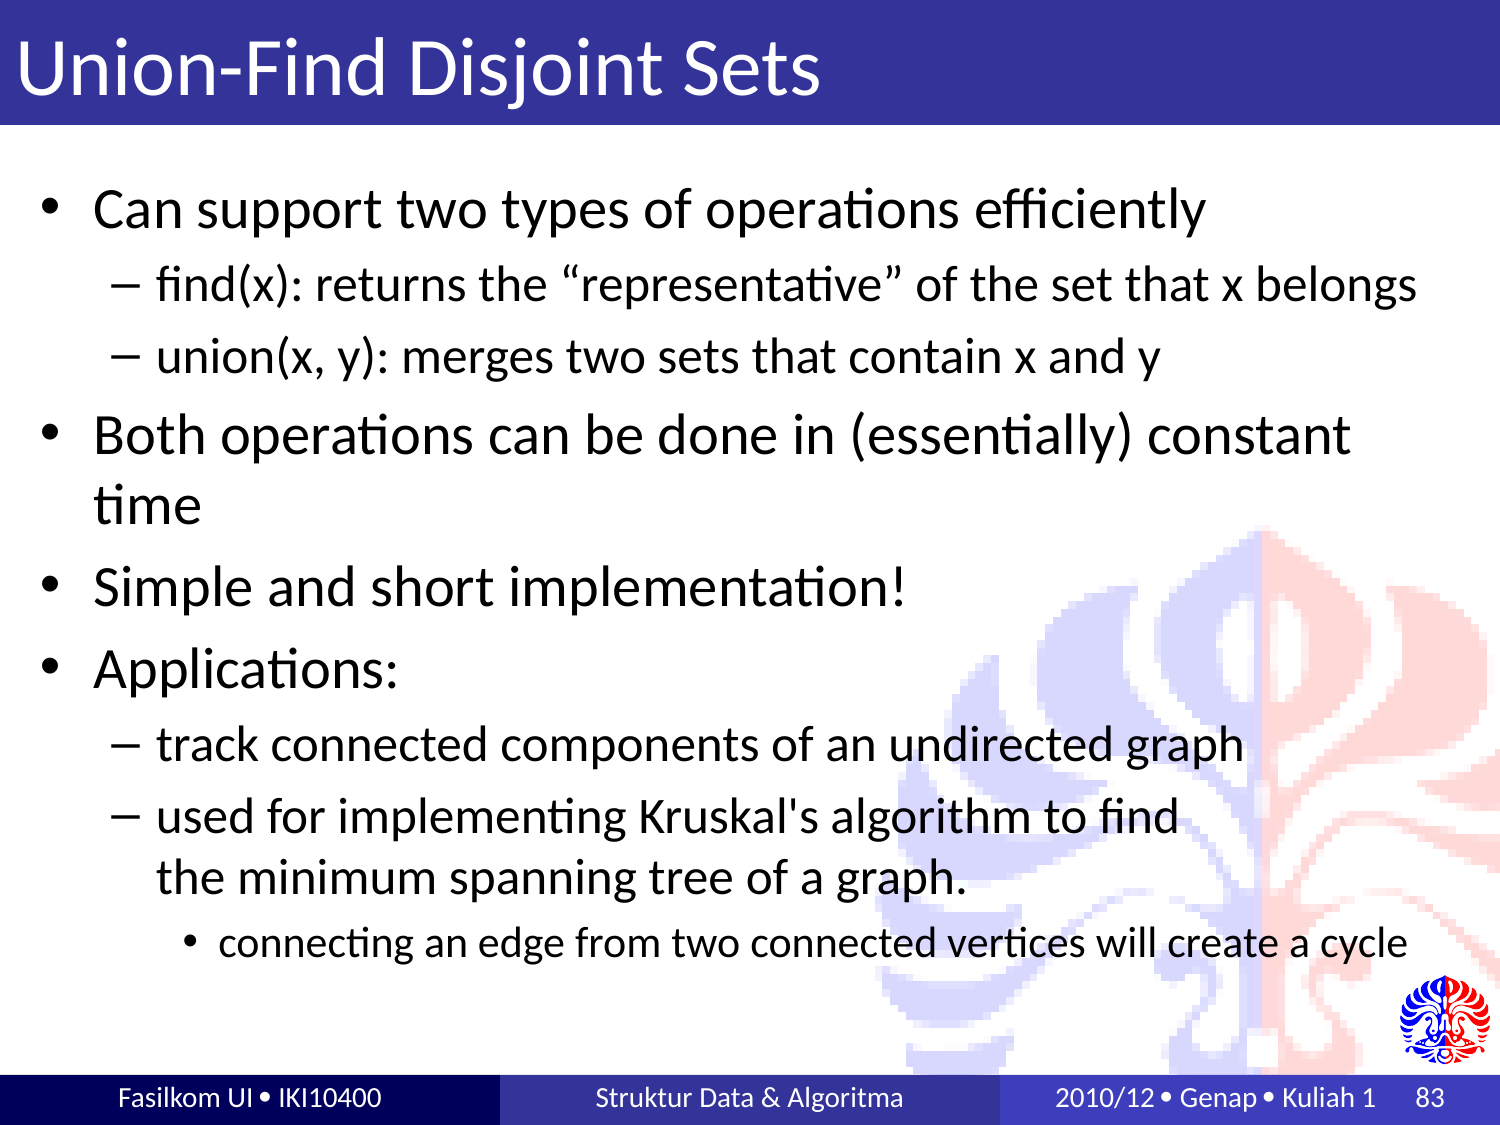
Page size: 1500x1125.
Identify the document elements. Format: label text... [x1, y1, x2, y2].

title Union-Find Disjoint Sets [0, 0, 1500, 125]
picture [1399, 974, 1491, 1065]
list Can support two types of operations efficiently find(x): returns the “representative” of the set that x belongs union(x, y): merges two sets that contain x and y Both operations can be done in (essentially) constant time Simple and short implementation! Applications: track connected components of an undirected graph used for implementing Kruskal's algorithm to find the minimum spanning tree of a graph. connecting an edge from two connected vertices will create a cycle [24, 162, 1463, 1038]
